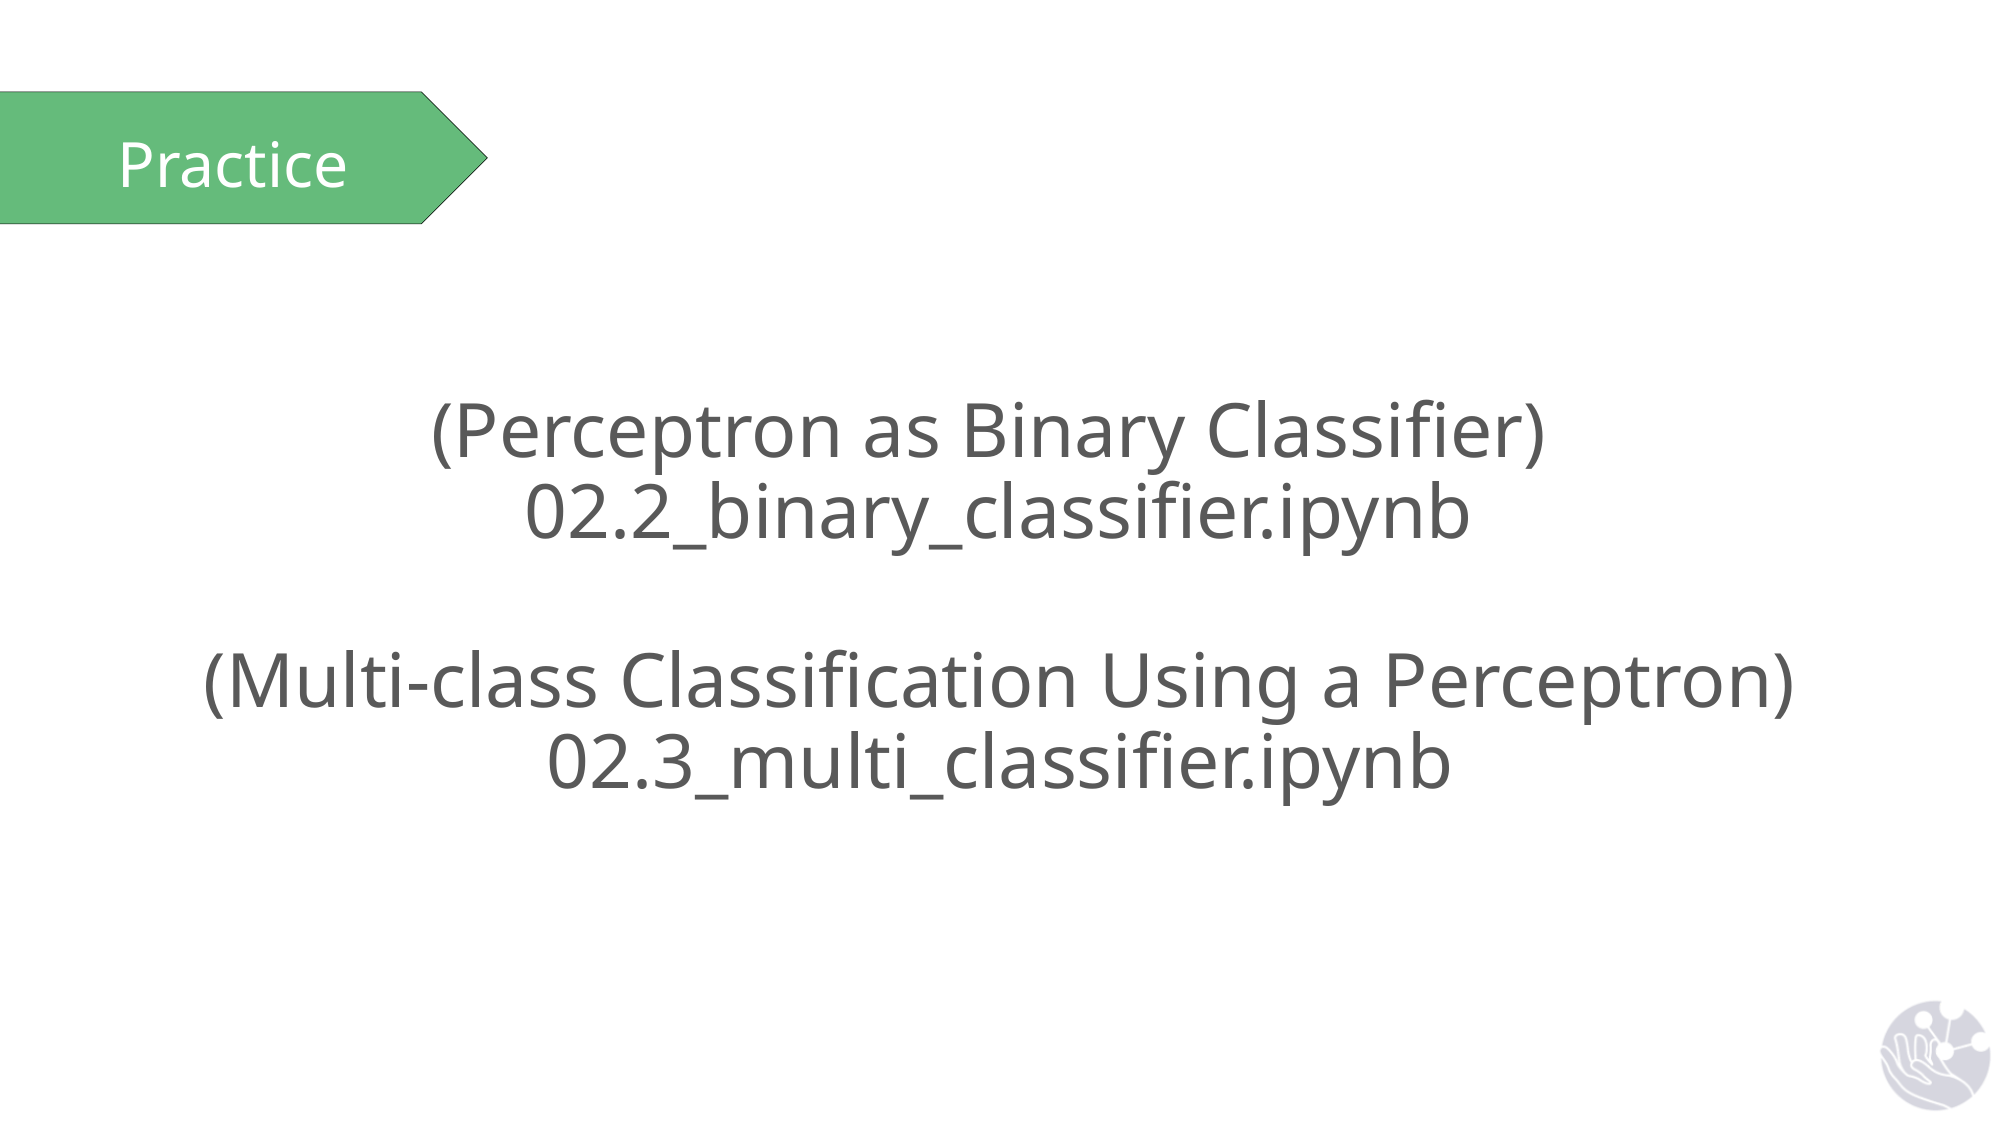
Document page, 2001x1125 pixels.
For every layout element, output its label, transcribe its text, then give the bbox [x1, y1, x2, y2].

text_box [0, 207, 440, 225]
text_box (Multi-class Classification Using a Perceptron) 02.3_multi_classifier.ipynb [0, 629, 2000, 813]
text_box [0, 90, 449, 117]
title (Perceptron as Binary Classifier) 02.2_binary_classifier.ipynb [0, 379, 1998, 563]
picture [1866, 989, 1998, 1123]
text_box Practice [0, 117, 486, 207]
